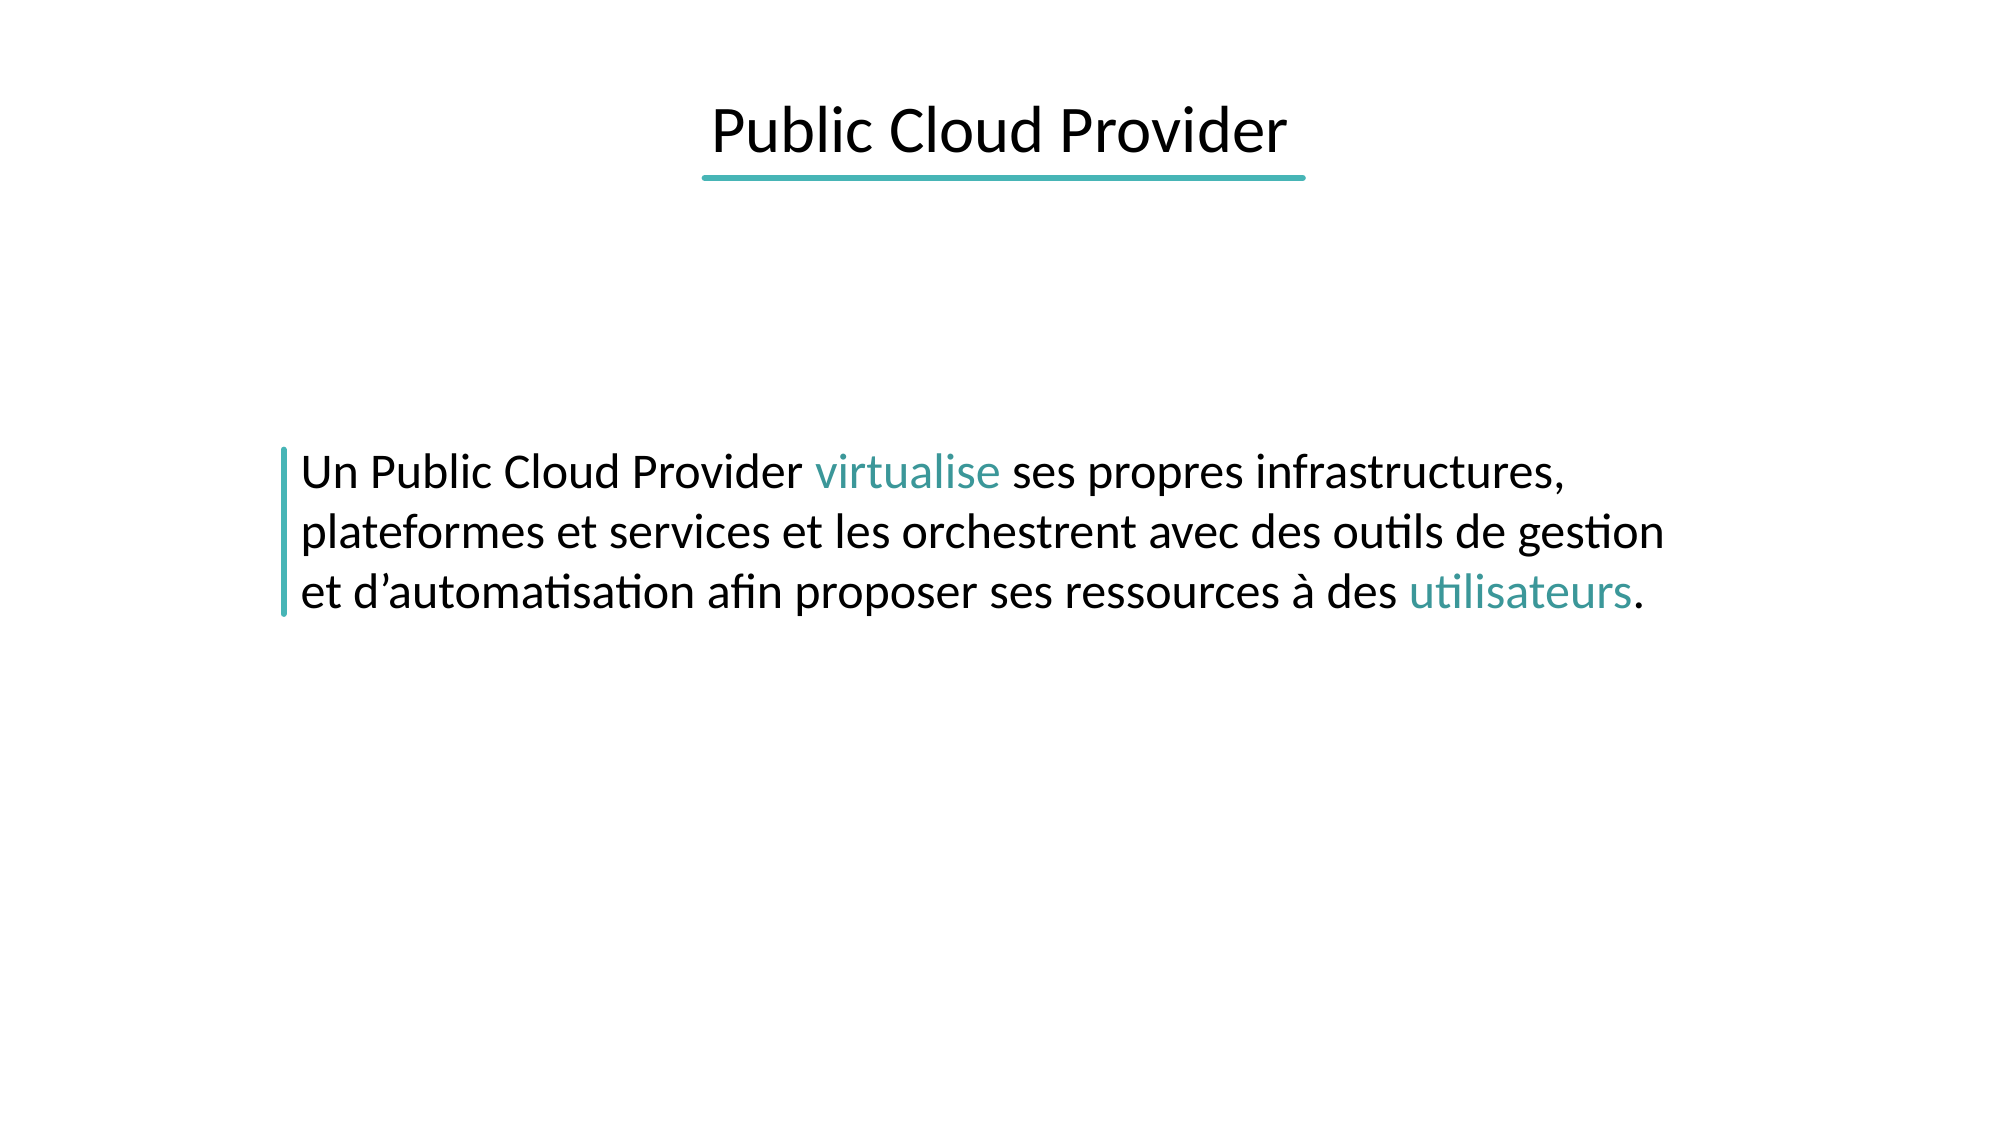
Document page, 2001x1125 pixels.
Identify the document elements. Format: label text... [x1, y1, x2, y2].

text_box Un Public Cloud Provider virtualise ses propres infrastructures, plateformes et services et les orchestrent avec des outils de gestion et d’automatisation afin proposer ses ressources à des utilisateurs. [285, 430, 1715, 626]
text_box Public Cloud Provider [537, 78, 1462, 173]
